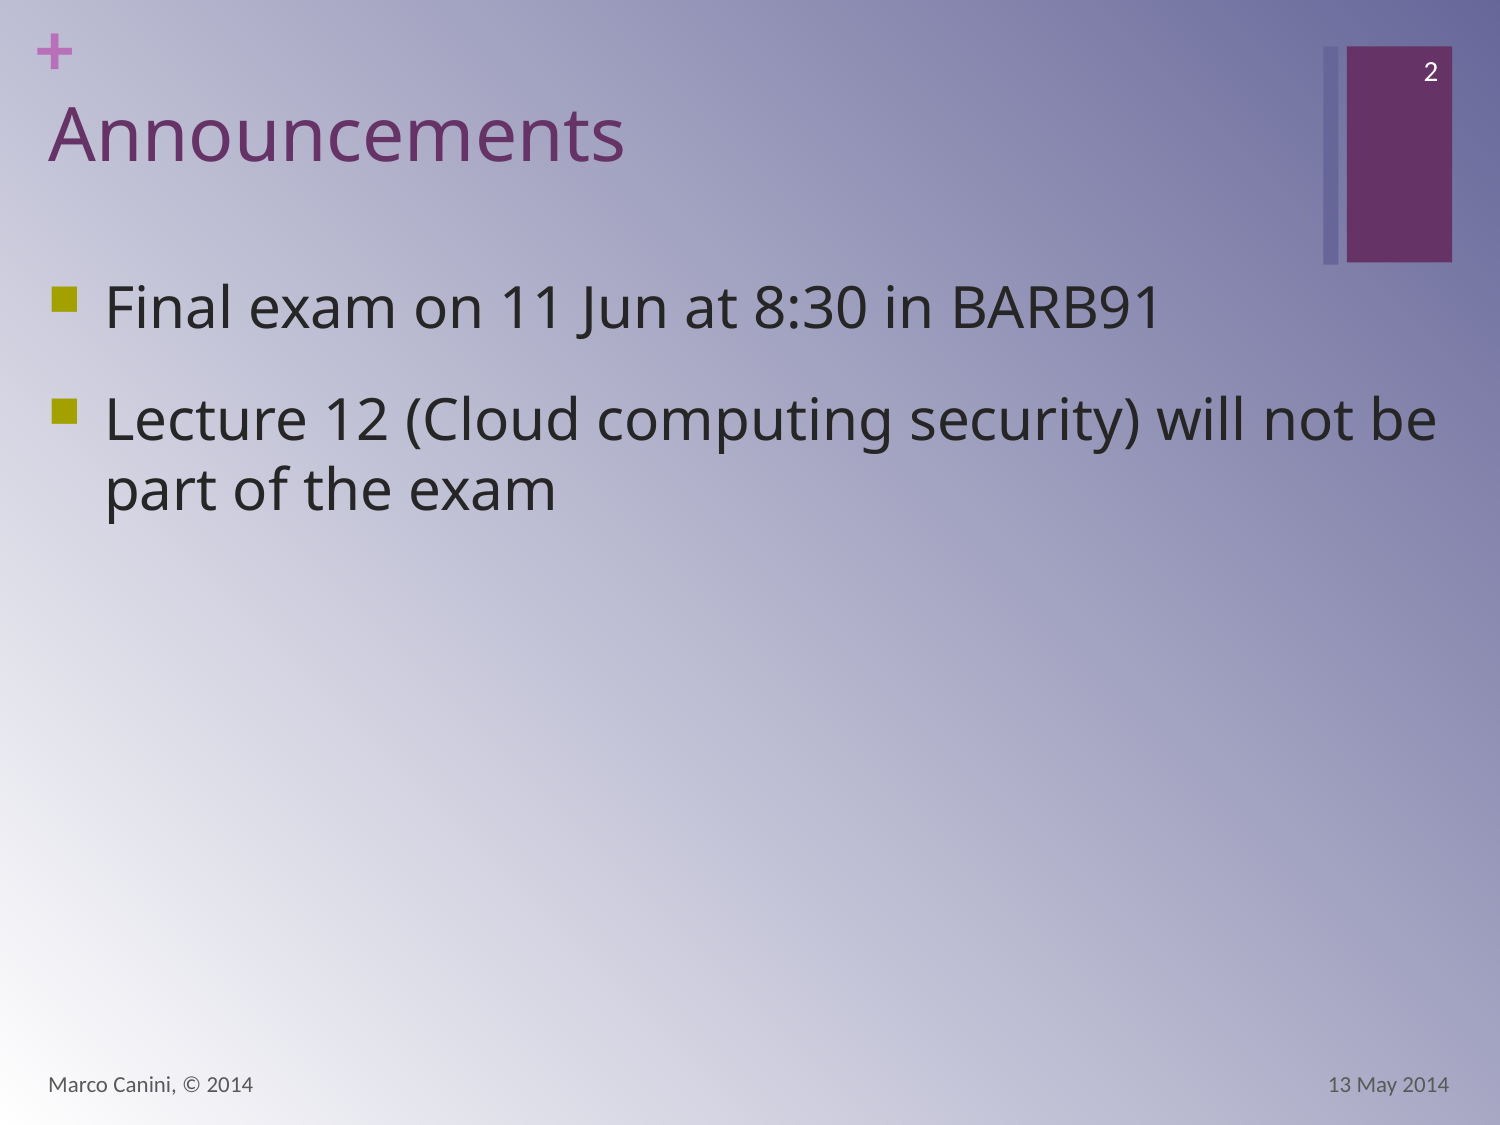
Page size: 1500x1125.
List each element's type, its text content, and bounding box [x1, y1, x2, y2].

slide_number 2 [1362, 39, 1454, 100]
title Announcements [33, 79, 1322, 262]
list Final exam on 11 Jun at 8:30 in BARB91 Lecture 12 (Cloud computing security) will not be part of the exam [33, 262, 1465, 1054]
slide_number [1114, 1053, 1465, 1114]
footer Marco Canini, © 2014 [33, 1053, 1038, 1114]
